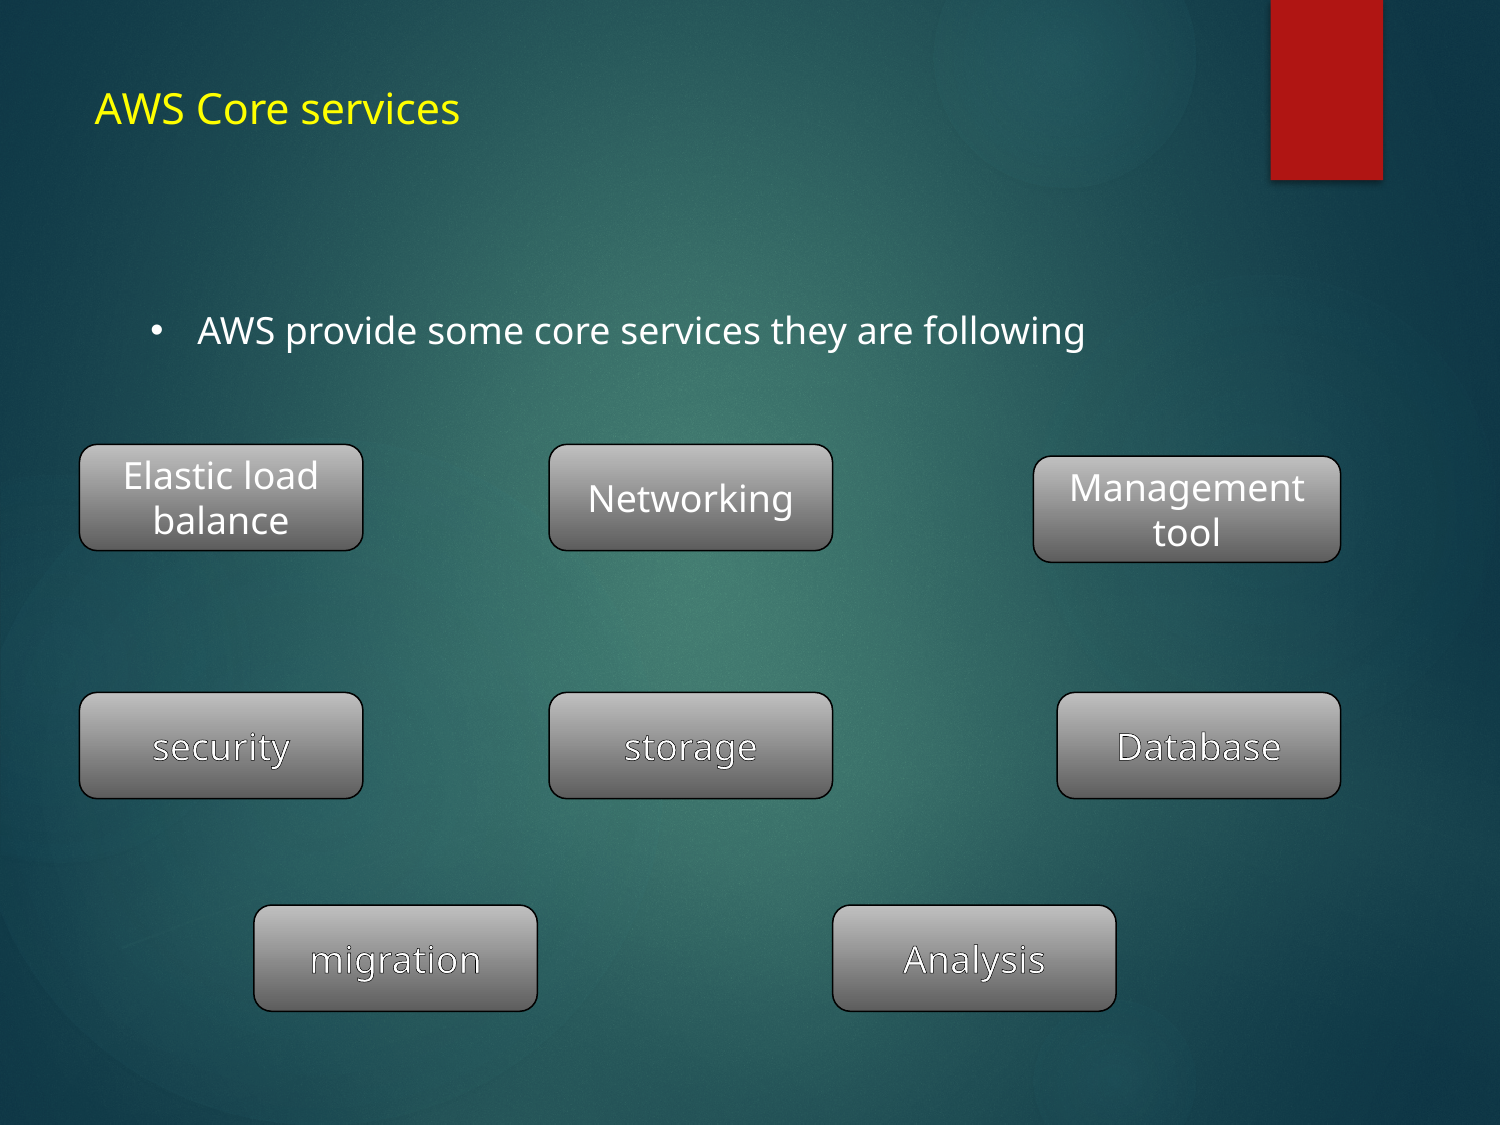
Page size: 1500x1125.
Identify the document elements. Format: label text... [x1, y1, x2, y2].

text_box Database [1056, 691, 1342, 800]
text_box security [78, 691, 364, 800]
text_box Analysis [831, 904, 1117, 1013]
text_box Elastic load balance [78, 443, 364, 552]
text_box AWS provide some core services they are following [135, 219, 1247, 405]
text_box Management tool [1032, 455, 1342, 564]
text_box Networking [548, 443, 834, 552]
text_box storage [548, 691, 834, 800]
title AWS Core services [79, 74, 1237, 245]
text_box migration [253, 904, 539, 1013]
